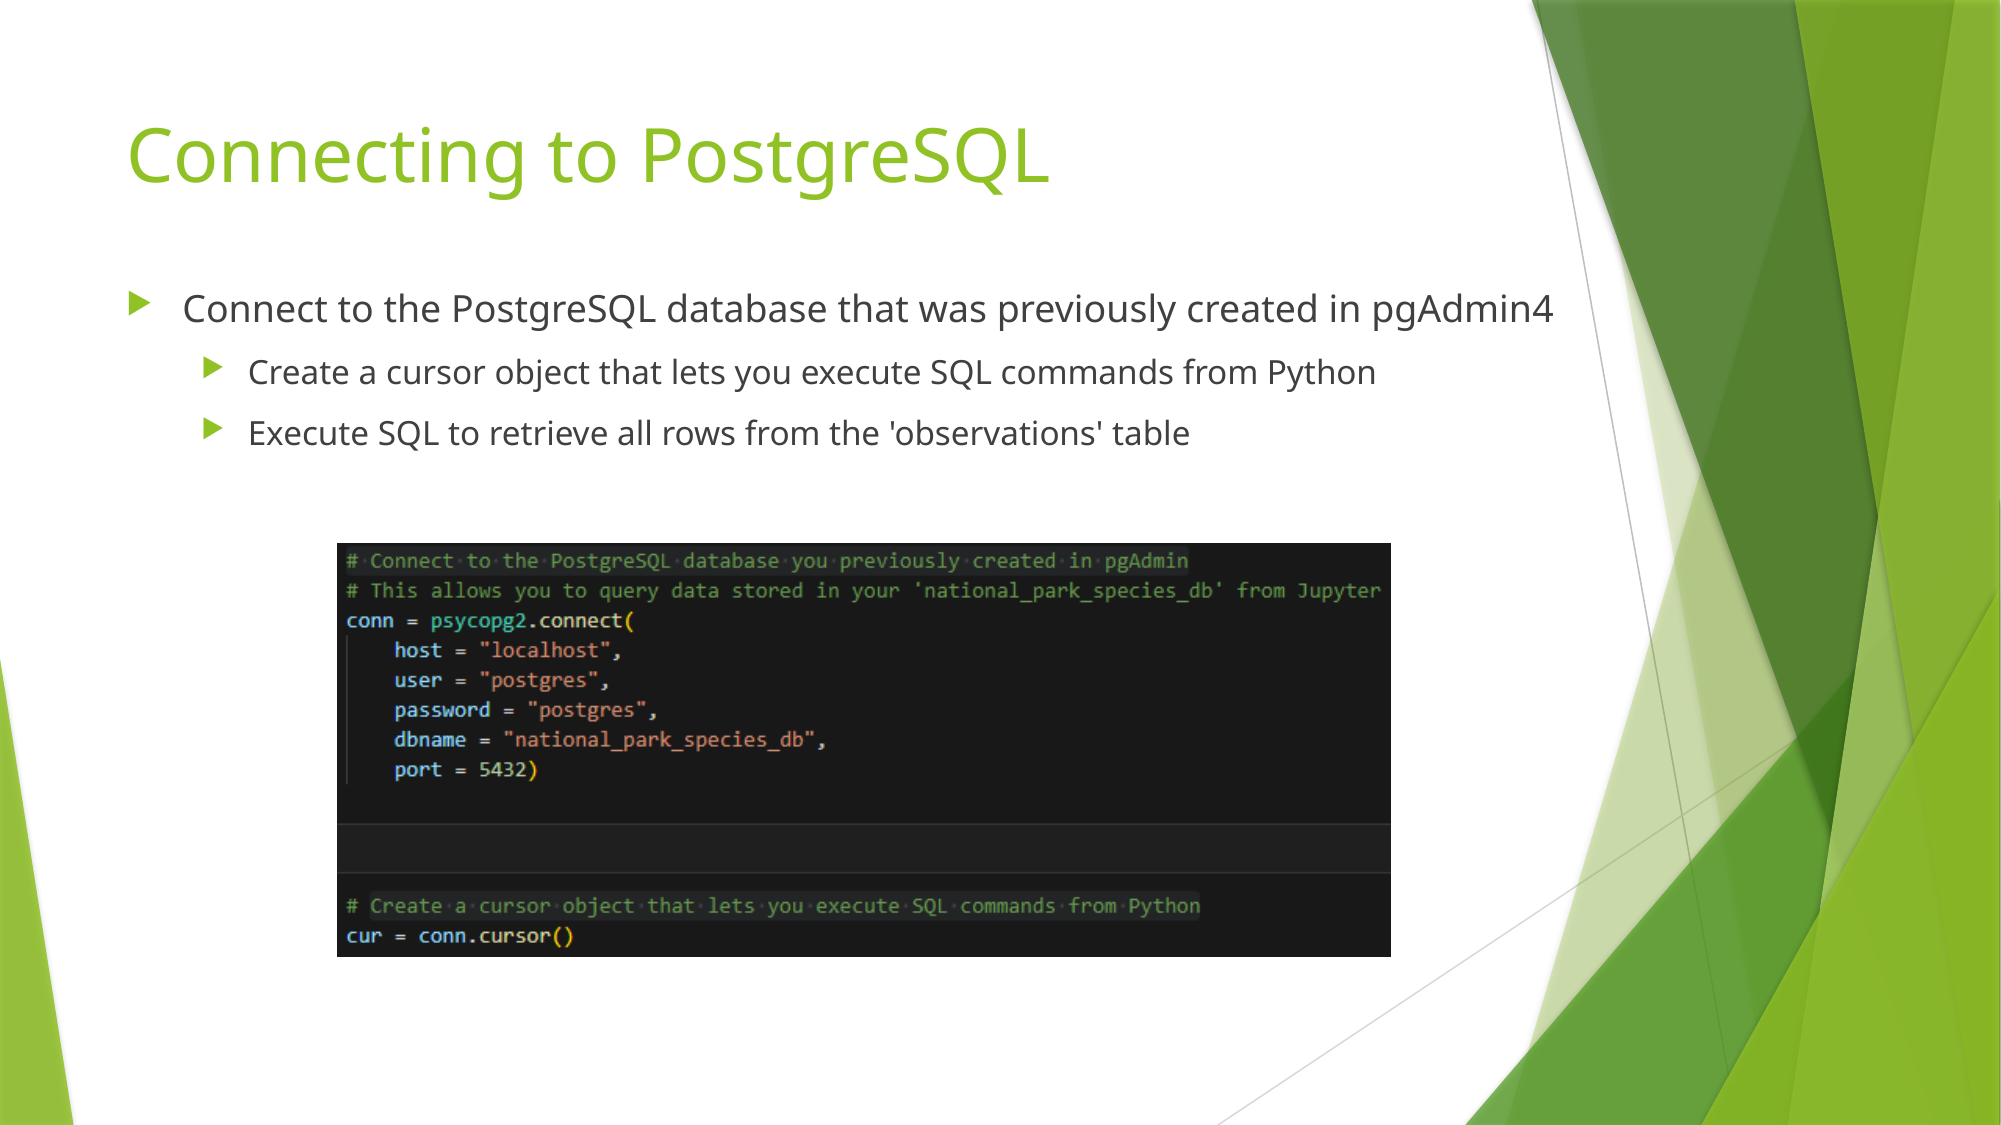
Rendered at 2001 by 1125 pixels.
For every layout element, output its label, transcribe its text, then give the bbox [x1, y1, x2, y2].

picture [336, 543, 1392, 957]
title Connecting to PostgreSQL [111, 99, 1522, 277]
list Connect to the PostgreSQL database that was previously created in pgAdmin4 Create a cursor object that lets you execute SQL commands from Python Execute SQL to retrieve all rows from the 'observations' table [111, 277, 1617, 915]
